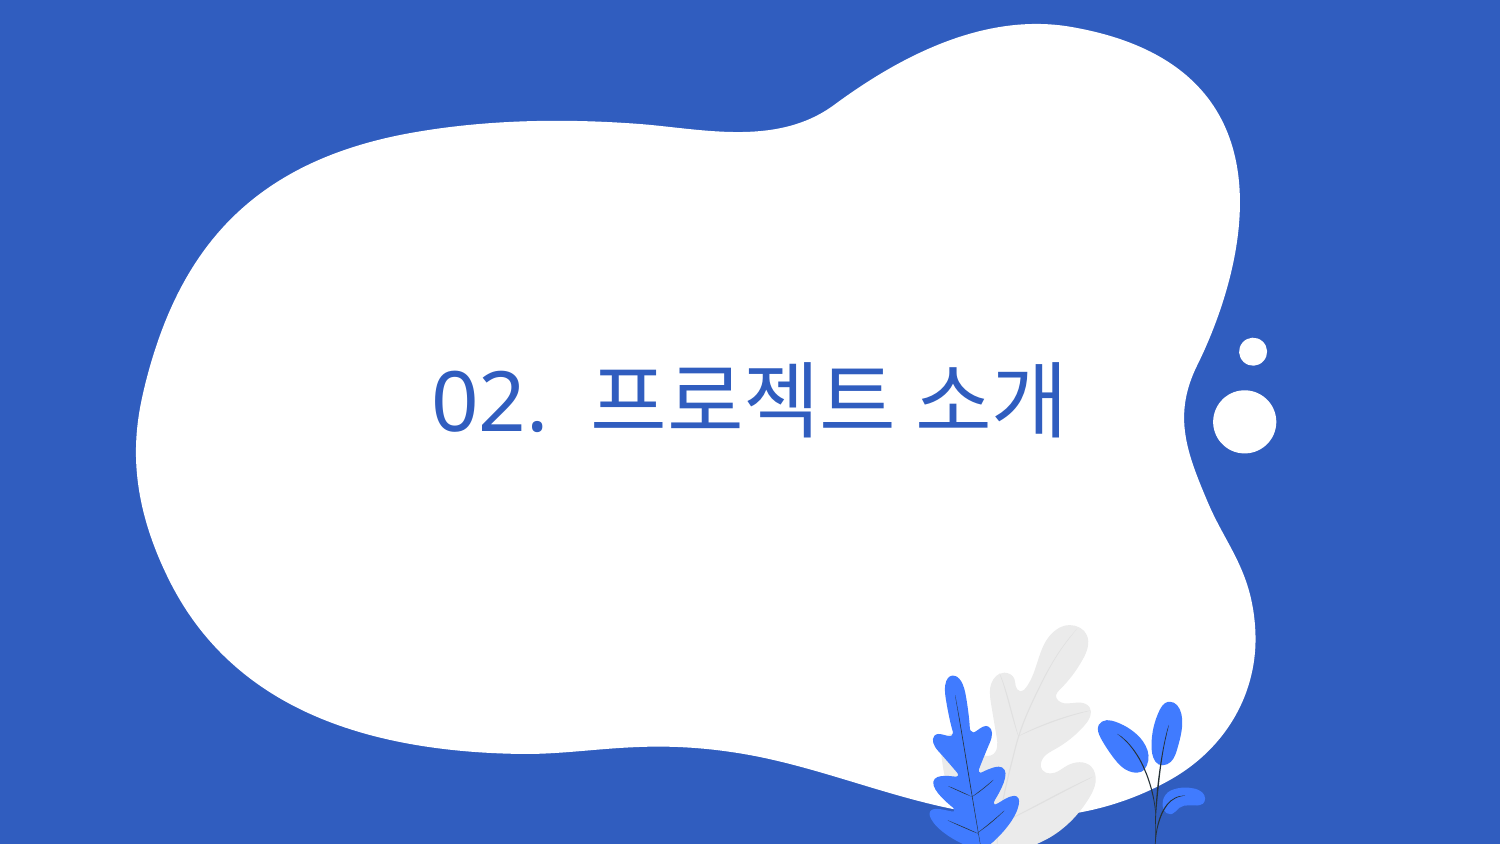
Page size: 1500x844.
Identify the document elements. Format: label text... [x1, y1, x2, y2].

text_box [1097, 701, 1206, 844]
title 02. 프로젝트 소개 [370, 328, 1130, 468]
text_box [929, 624, 1096, 844]
